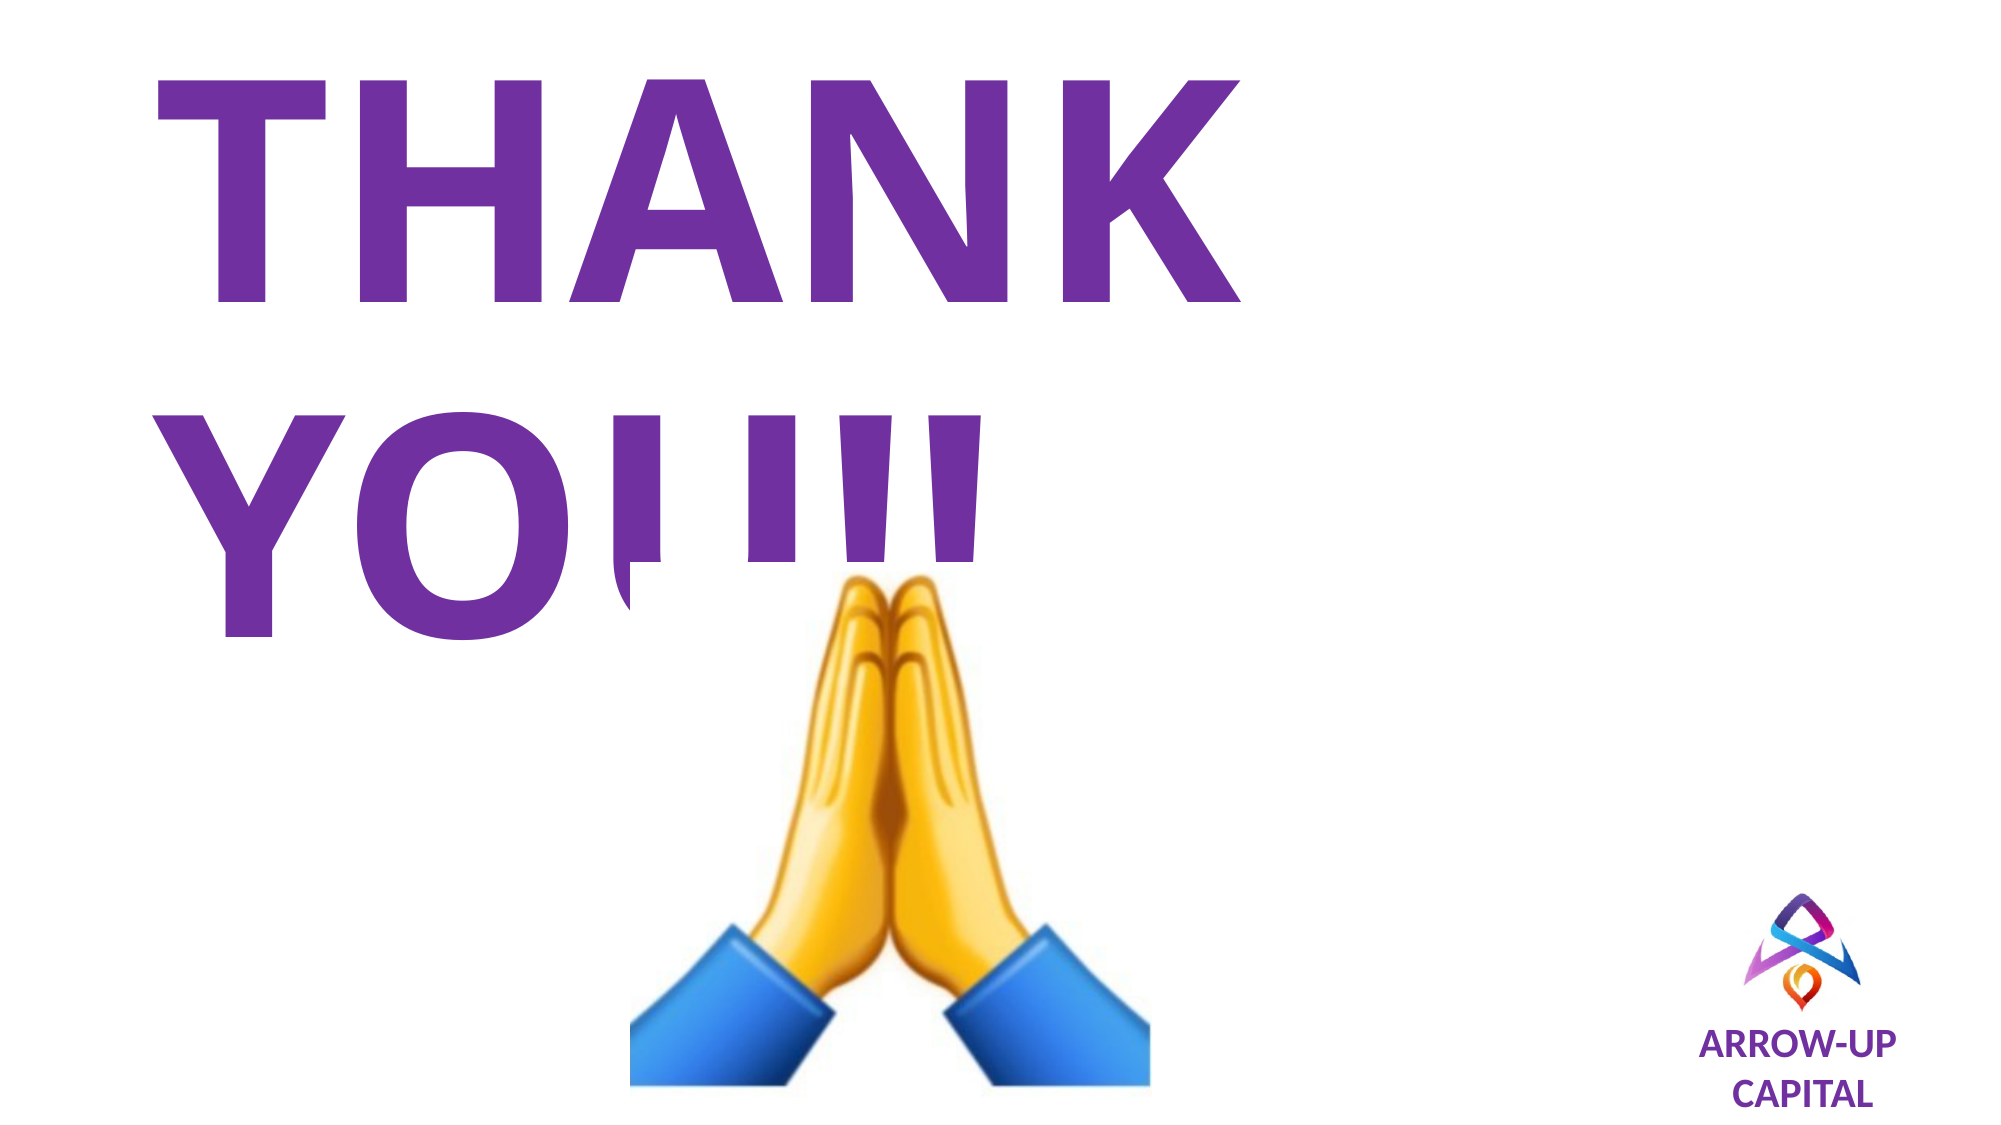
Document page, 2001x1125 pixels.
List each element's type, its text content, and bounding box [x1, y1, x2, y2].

picture [629, 562, 1152, 1100]
title THANK YOU!! [137, 135, 1863, 604]
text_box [1606, 827, 2000, 1100]
